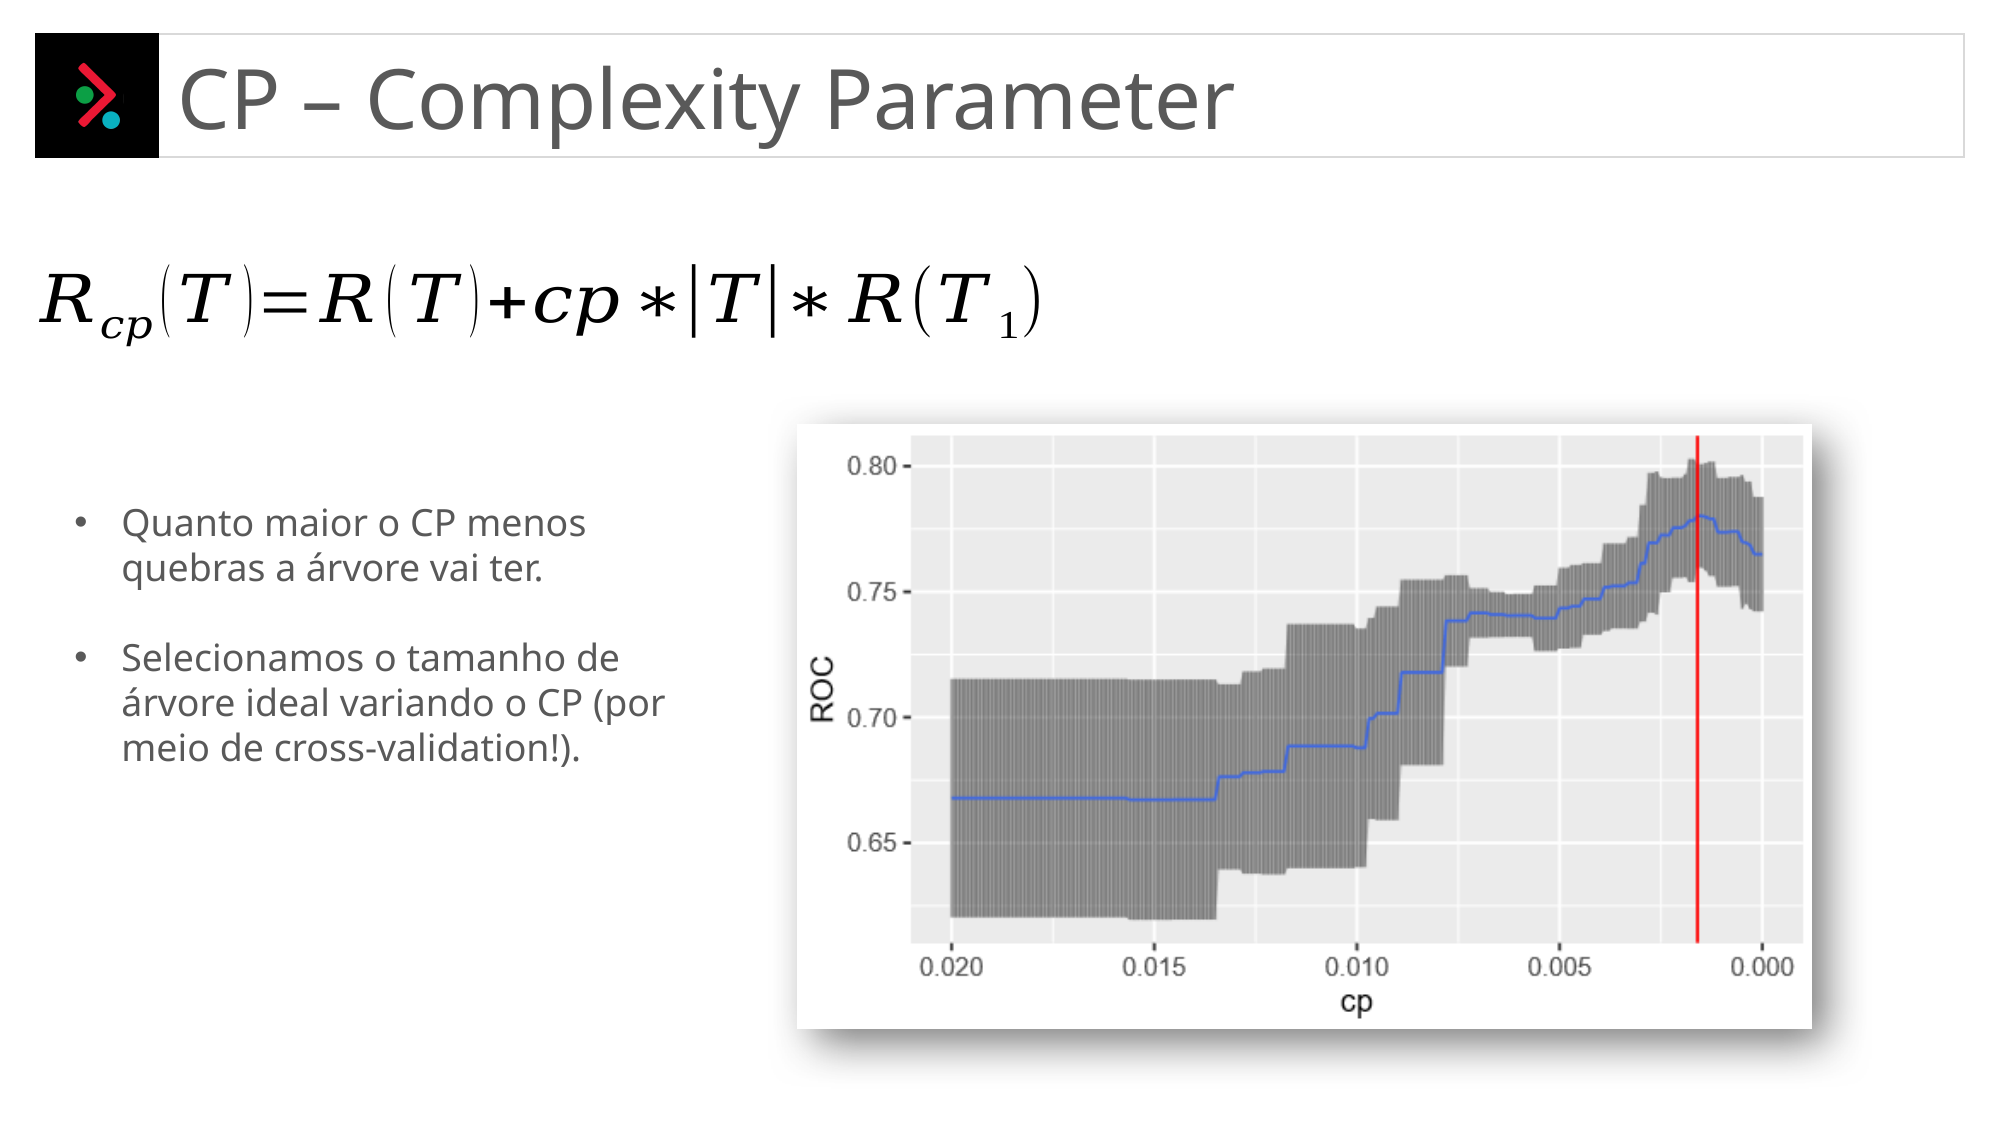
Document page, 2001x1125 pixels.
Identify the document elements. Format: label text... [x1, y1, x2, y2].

picture [797, 423, 1812, 1029]
text_box CP – Complexity Parameter [162, 38, 1764, 154]
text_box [35, 34, 159, 158]
text_box Quanto maior o CP menos quebras a árvore vai ter. Selecionamos o tamanho de árvore ideal variando o CP (por meio de cross-validation!). [59, 491, 720, 776]
text_box [159, 33, 1965, 158]
